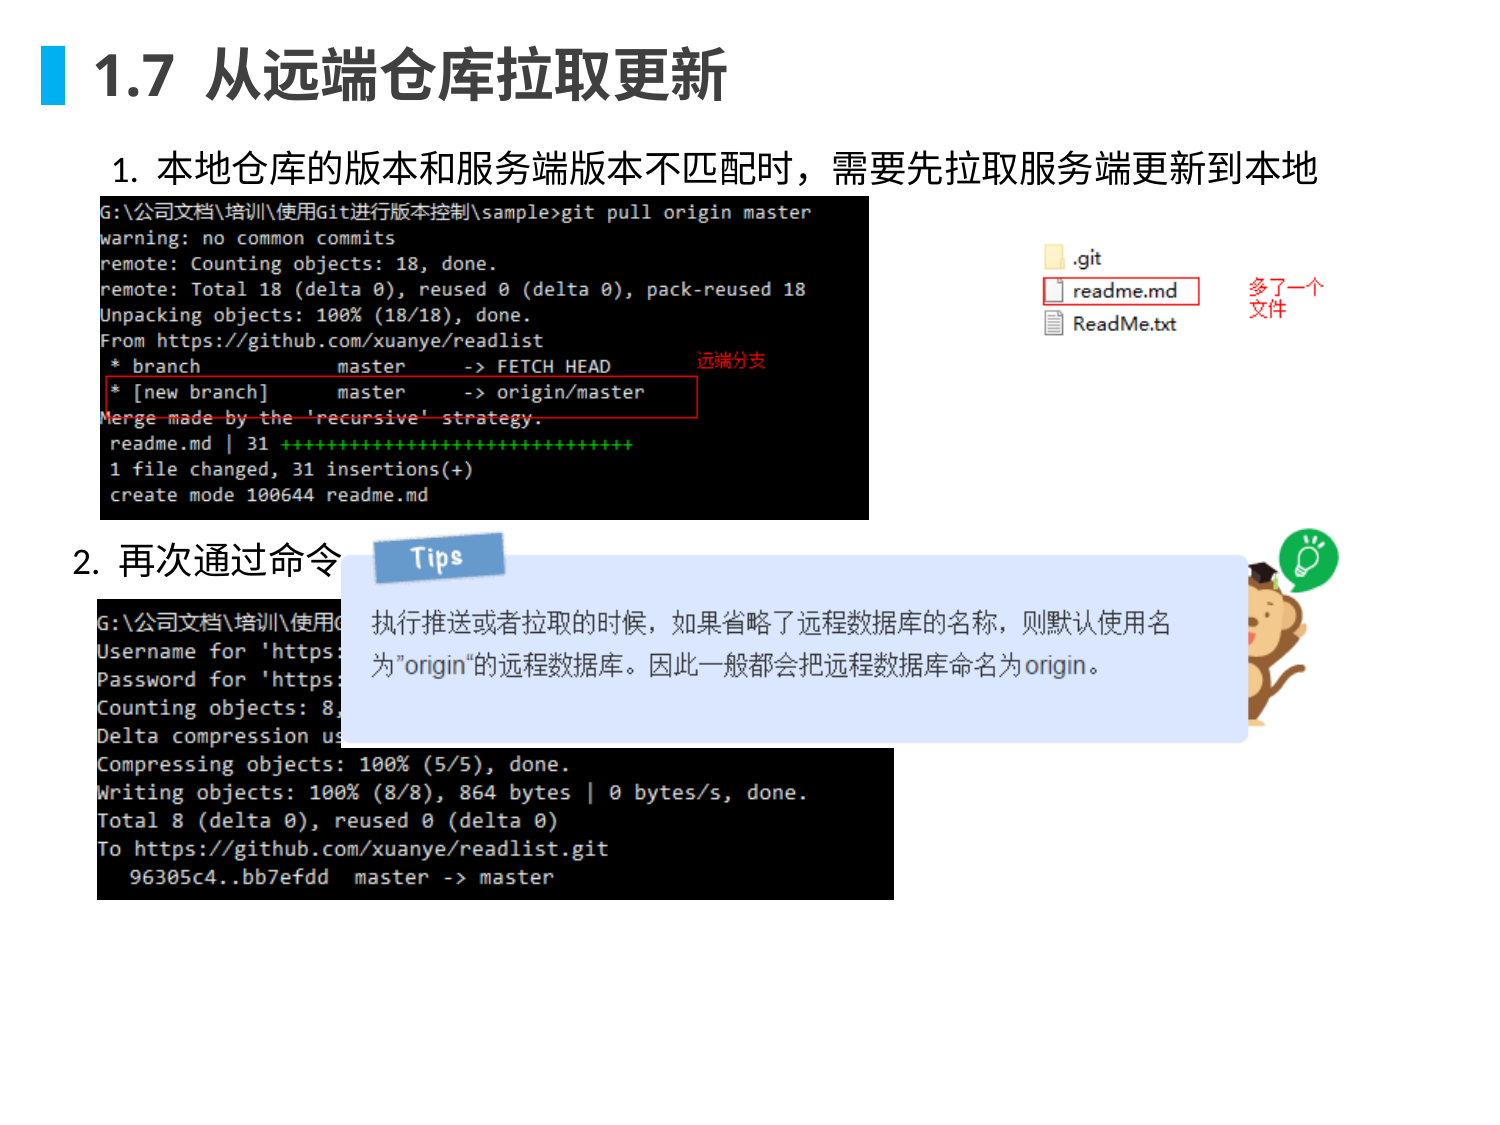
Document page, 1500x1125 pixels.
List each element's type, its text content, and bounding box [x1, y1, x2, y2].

text_box 1.7 从远端仓库拉取更新 [77, 30, 744, 116]
text_box 2. 再次通过命令：git push origin master 将本地修改推送到远端仓库 [57, 529, 337, 590]
picture [100, 196, 869, 520]
picture [1025, 235, 1341, 375]
text_box 1. 本地仓库的版本和服务端版本不匹配时，需要先拉取服务端更新到本地 [95, 138, 1335, 198]
text_box [39, 44, 67, 107]
picture [96, 527, 1344, 901]
